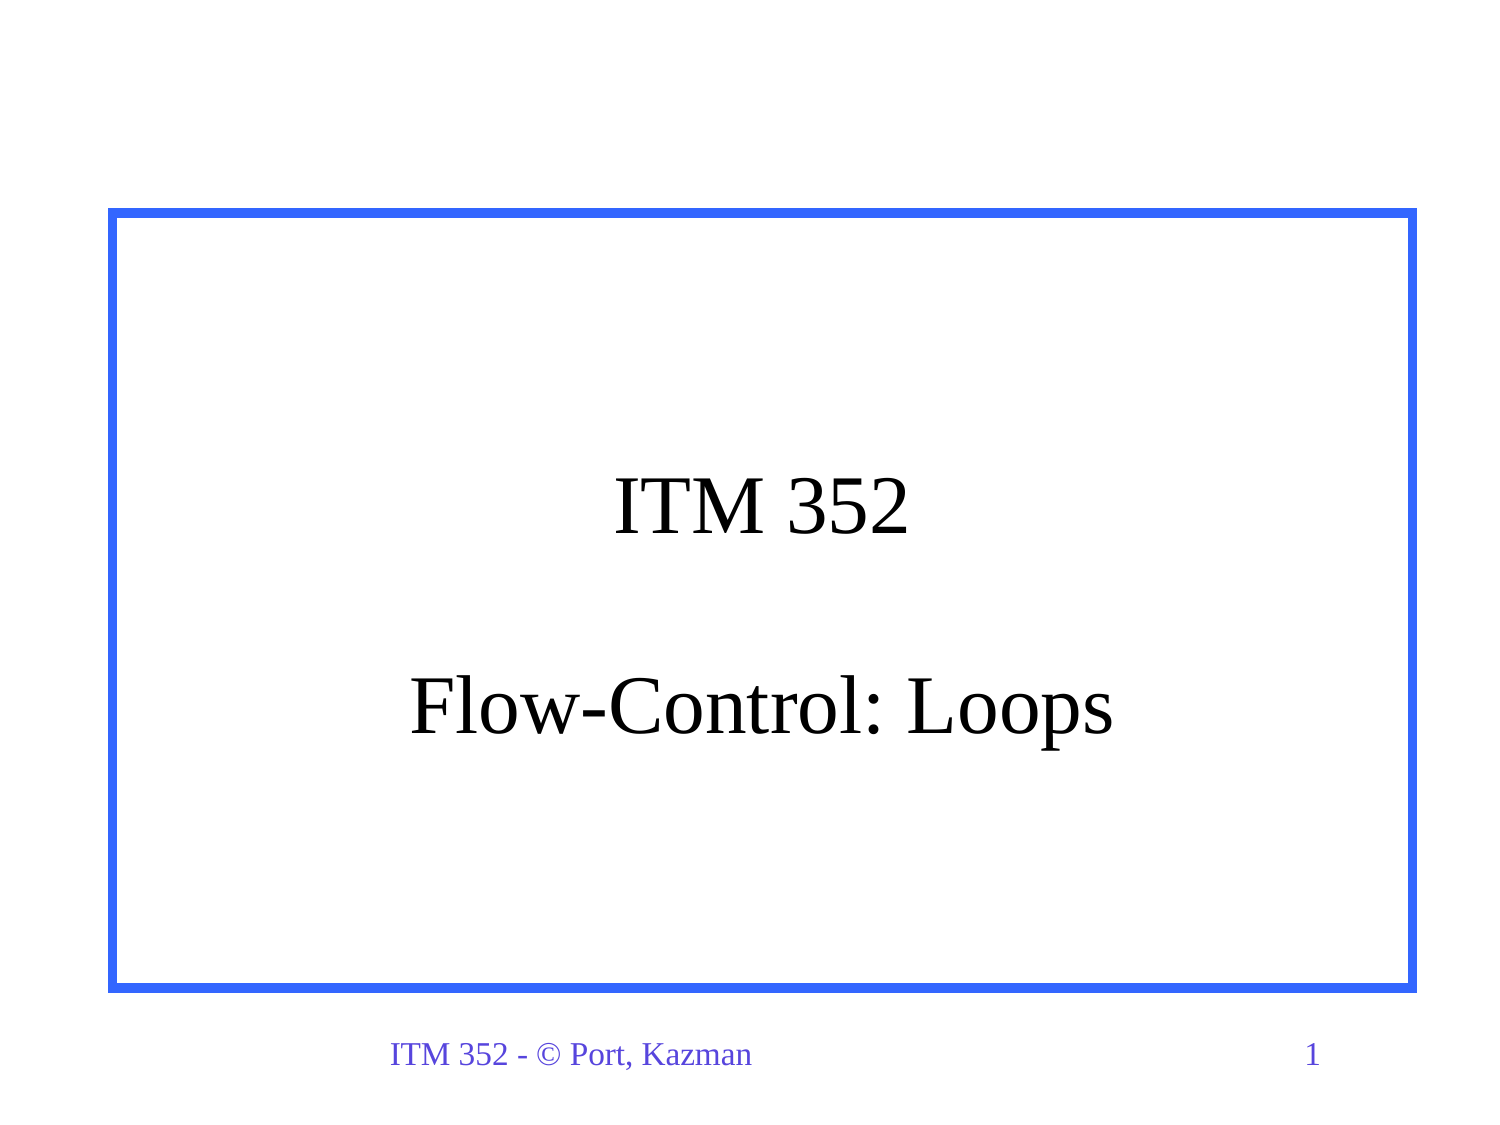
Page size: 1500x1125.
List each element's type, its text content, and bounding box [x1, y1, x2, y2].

title ITM 352 Flow-Control: Loops [112, 213, 1413, 988]
